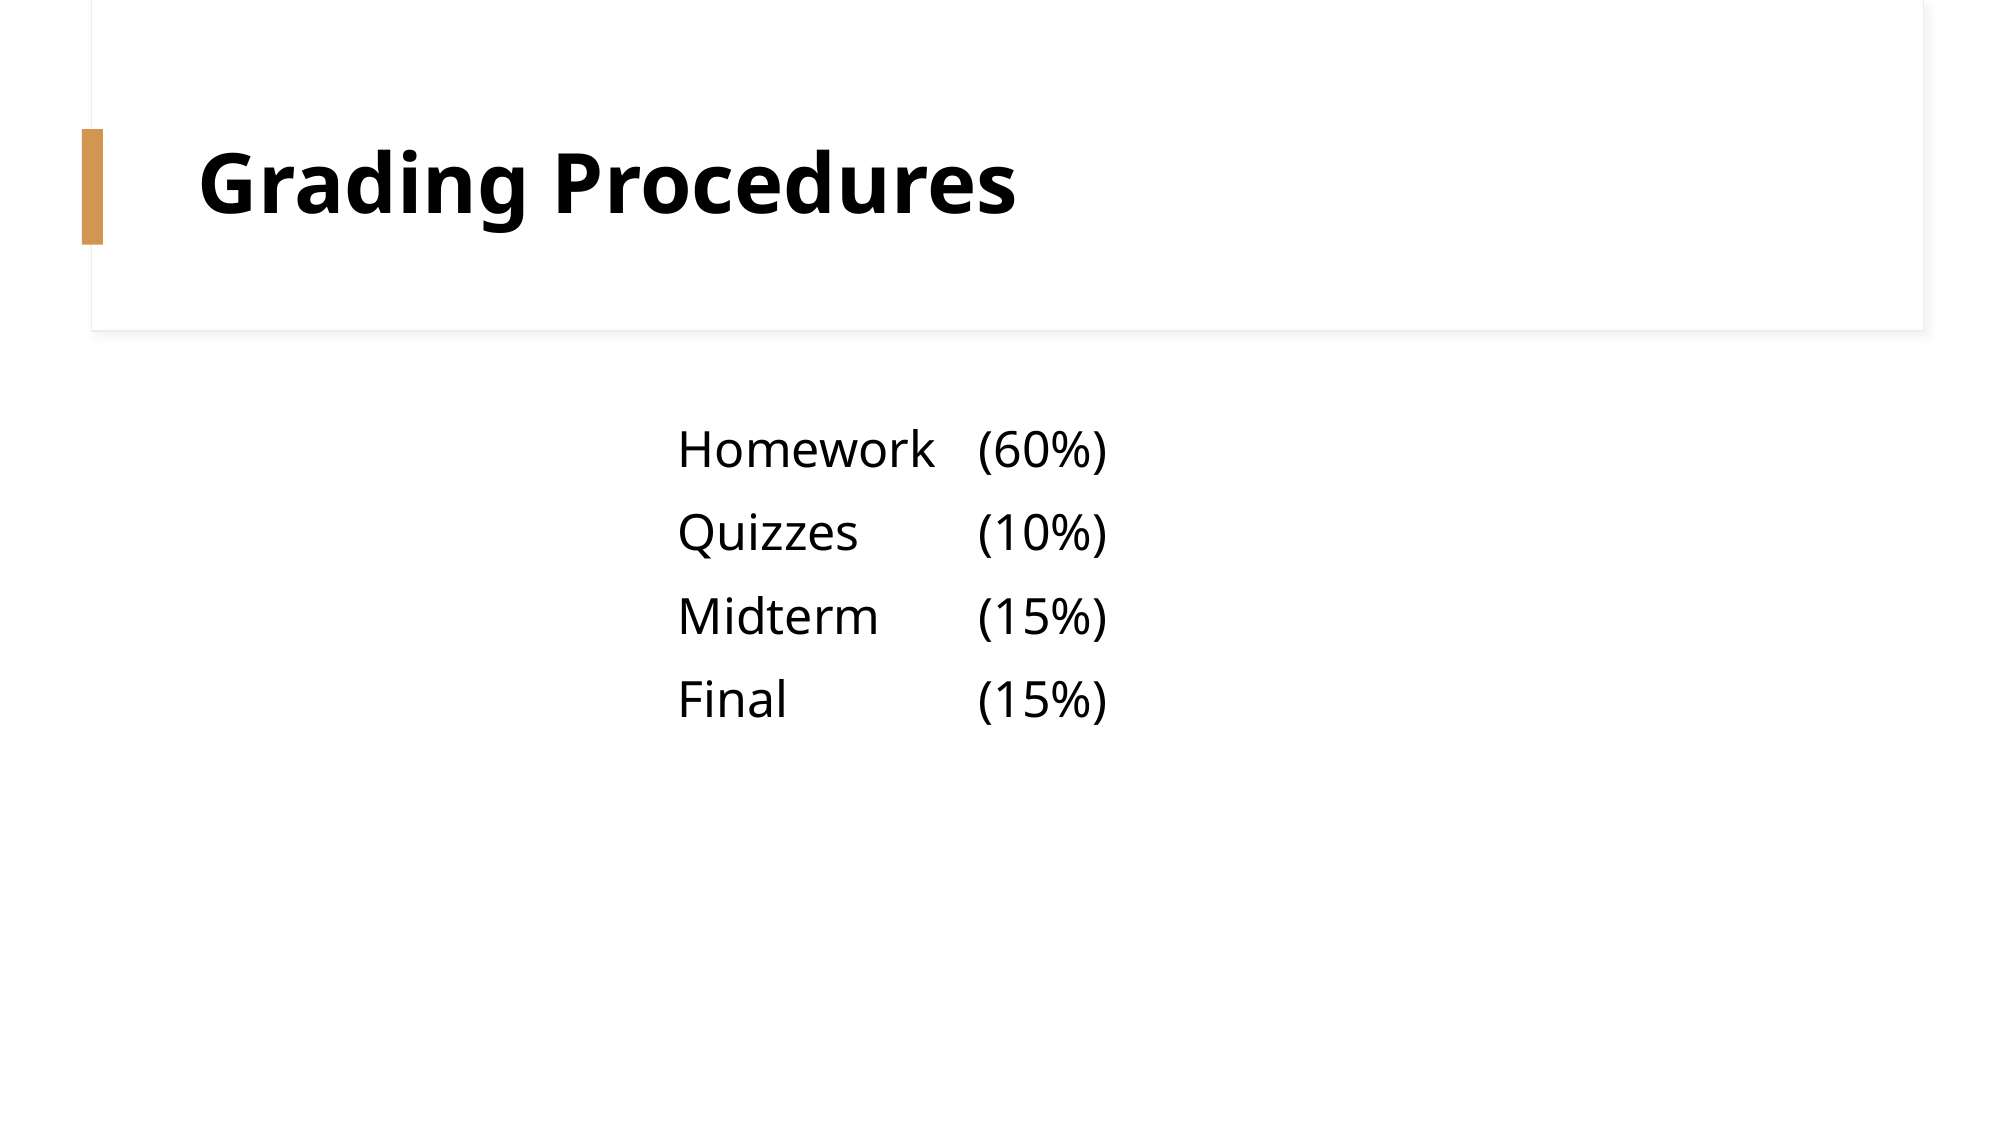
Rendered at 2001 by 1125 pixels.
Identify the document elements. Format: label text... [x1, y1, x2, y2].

table_header Homework [664, 407, 963, 489]
title Grading Procedures [183, 90, 1851, 284]
table_cell (15%) [965, 574, 1216, 656]
table_cell Quizzes [664, 491, 963, 572]
table_cell Final [664, 657, 963, 739]
table_cell Midterm [664, 574, 963, 656]
table_header (60%) [965, 407, 1216, 489]
table_cell (10%) [965, 491, 1216, 572]
table_cell (15%) [965, 657, 1216, 739]
